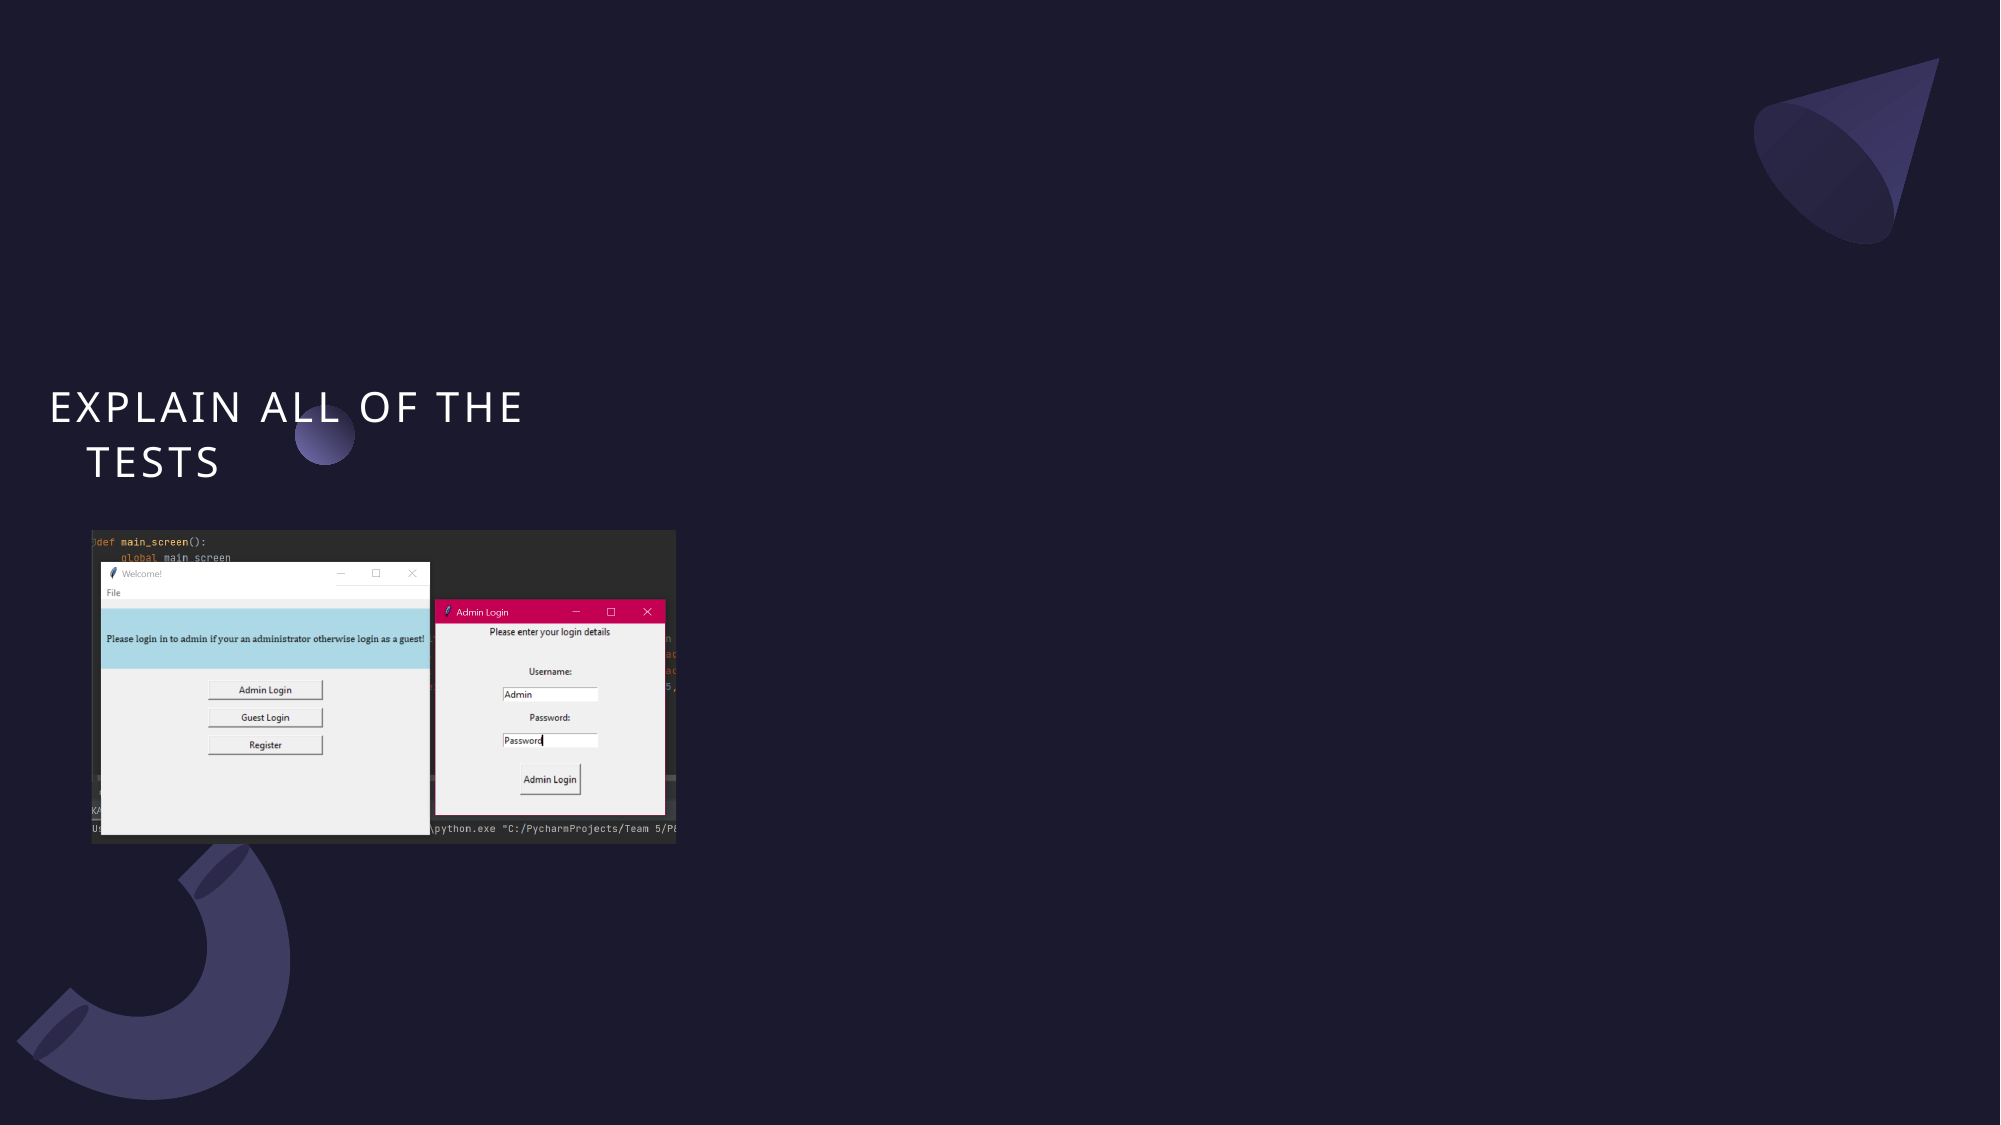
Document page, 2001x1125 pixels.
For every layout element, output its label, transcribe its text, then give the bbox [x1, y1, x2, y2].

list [91, 530, 677, 844]
list Explain all of the tests [48, 0, 665, 487]
